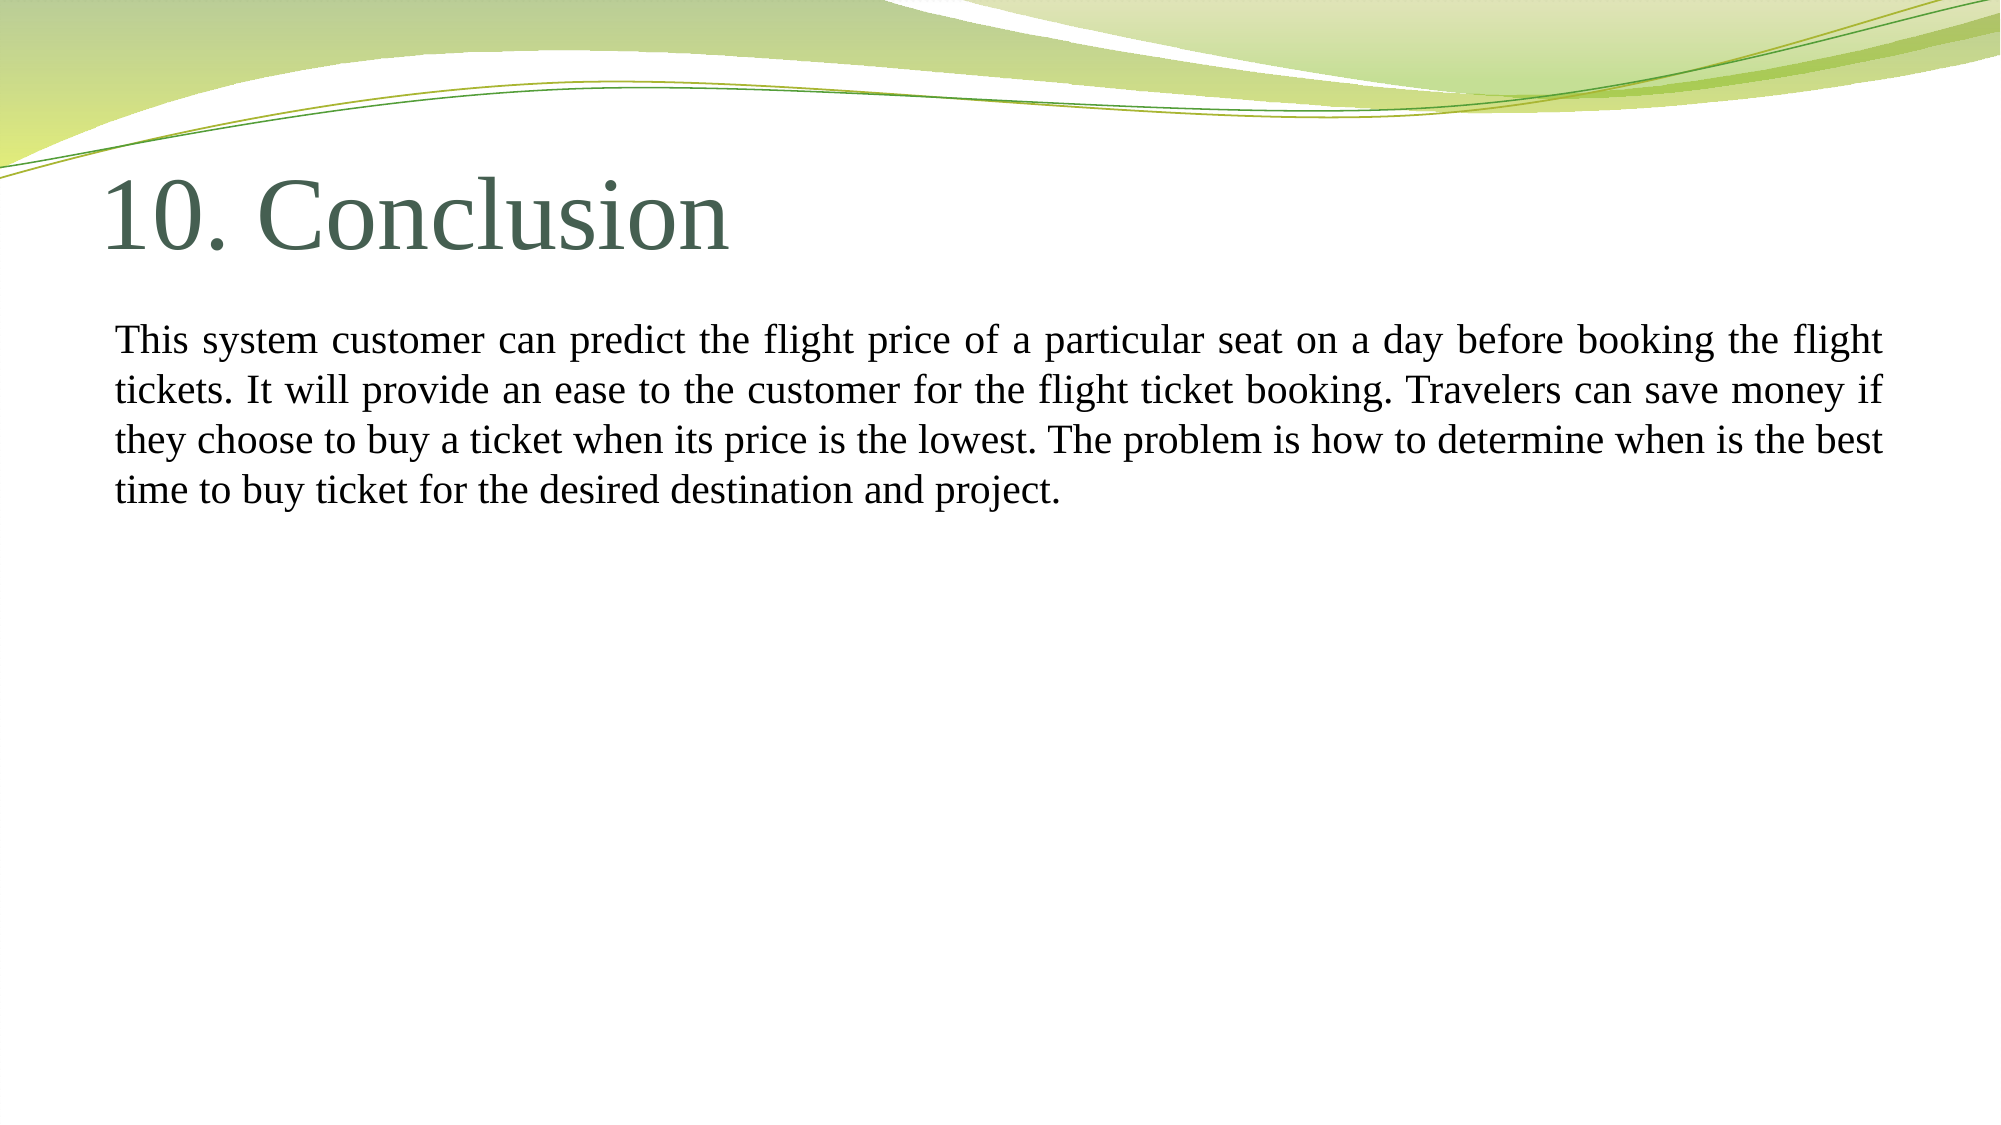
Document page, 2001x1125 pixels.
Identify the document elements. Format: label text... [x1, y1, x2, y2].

list This system customer can predict the flight price of a particular seat on a day before booking the flight tickets. It will provide an ease to the customer for the flight ticket booking. Travelers can save money if they choose to buy a ticket when its price is the lowest. The problem is how to determine when is the best time to buy ticket for the desired destination and project. [99, 304, 1900, 1038]
title 10. Conclusion [99, 195, 1900, 304]
